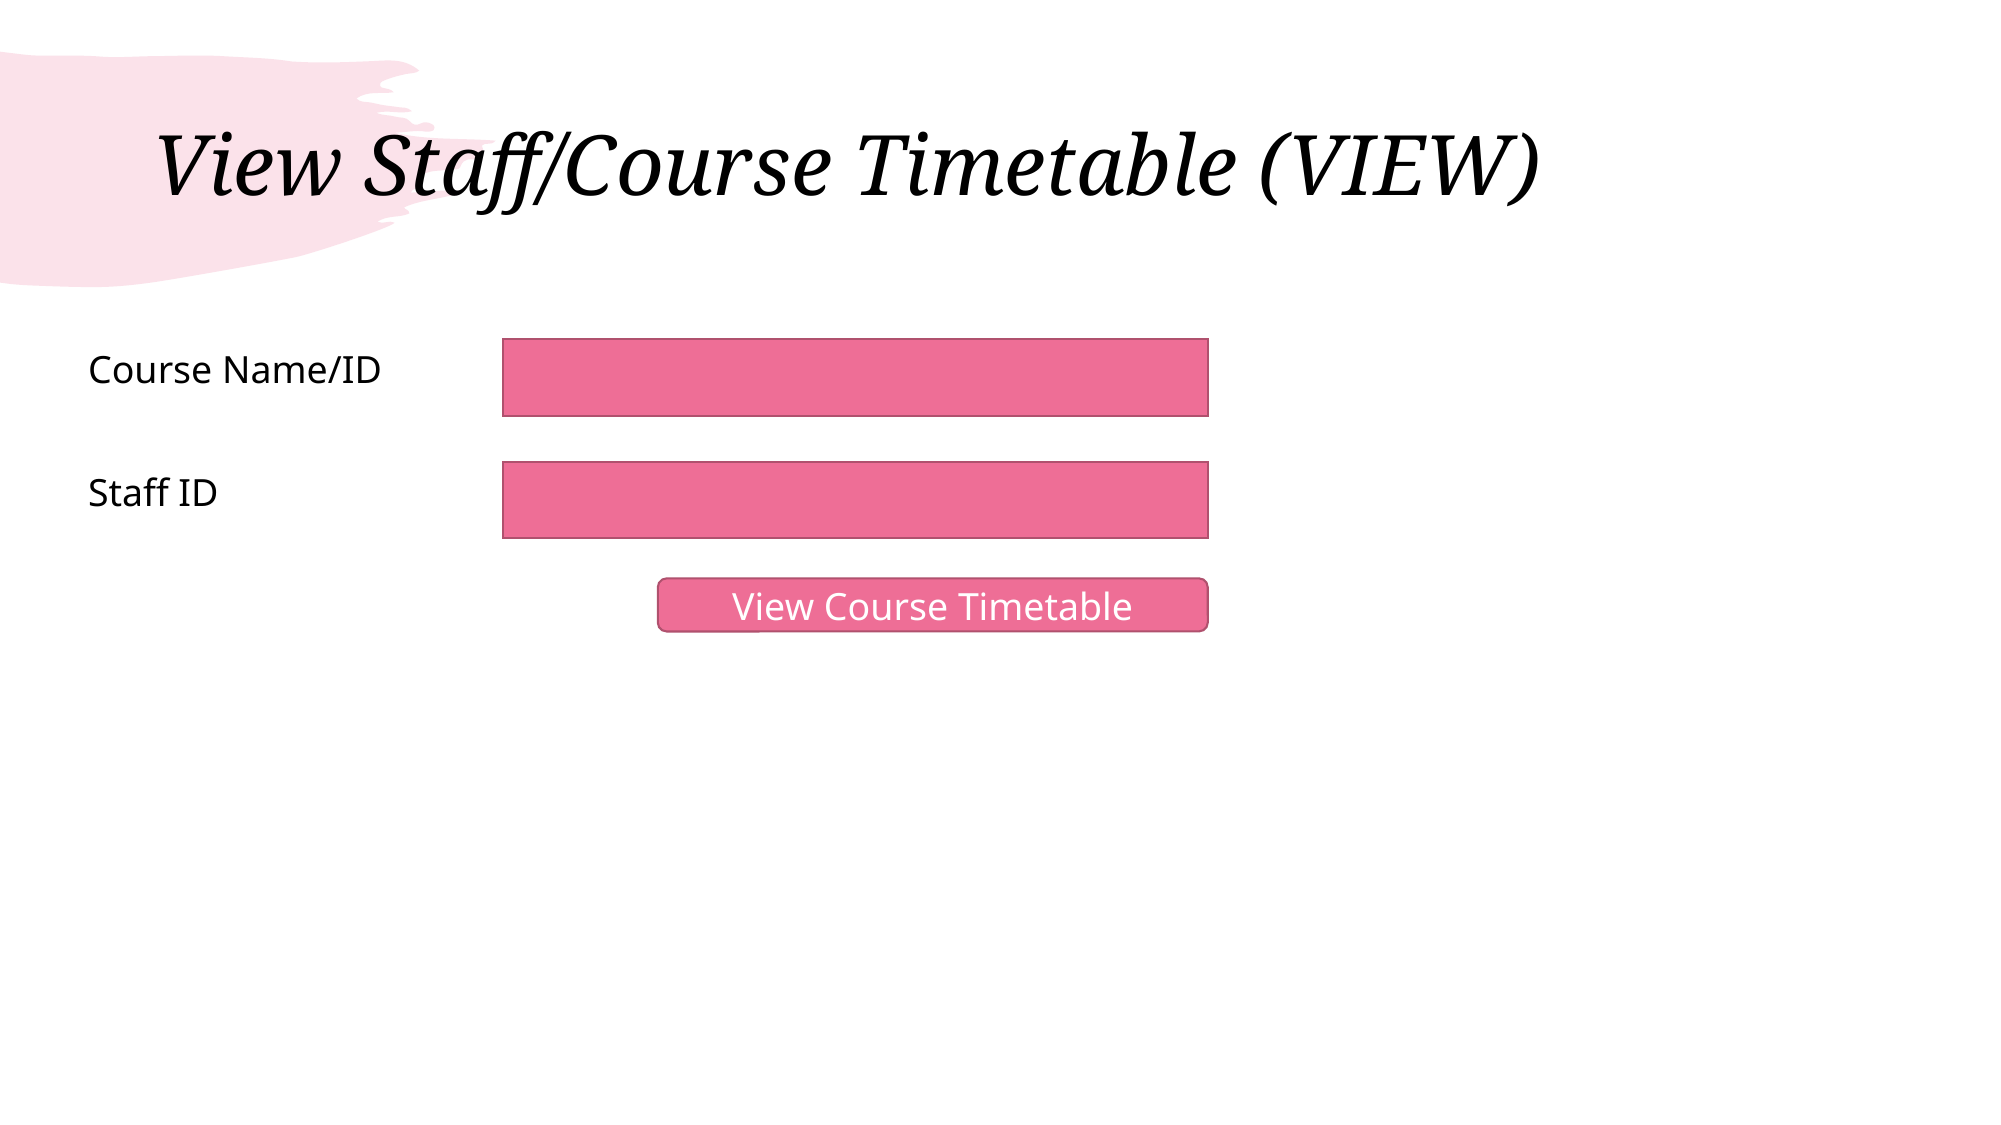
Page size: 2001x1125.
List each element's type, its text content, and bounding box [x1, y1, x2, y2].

title View Staff/Course Timetable (VIEW) [137, 59, 1863, 278]
text_box [502, 338, 1209, 417]
text_box [502, 461, 1209, 539]
text_box Course Name/ID [73, 339, 455, 399]
text_box View Course Timetable [656, 577, 1209, 633]
text_box Staff ID [73, 461, 455, 522]
